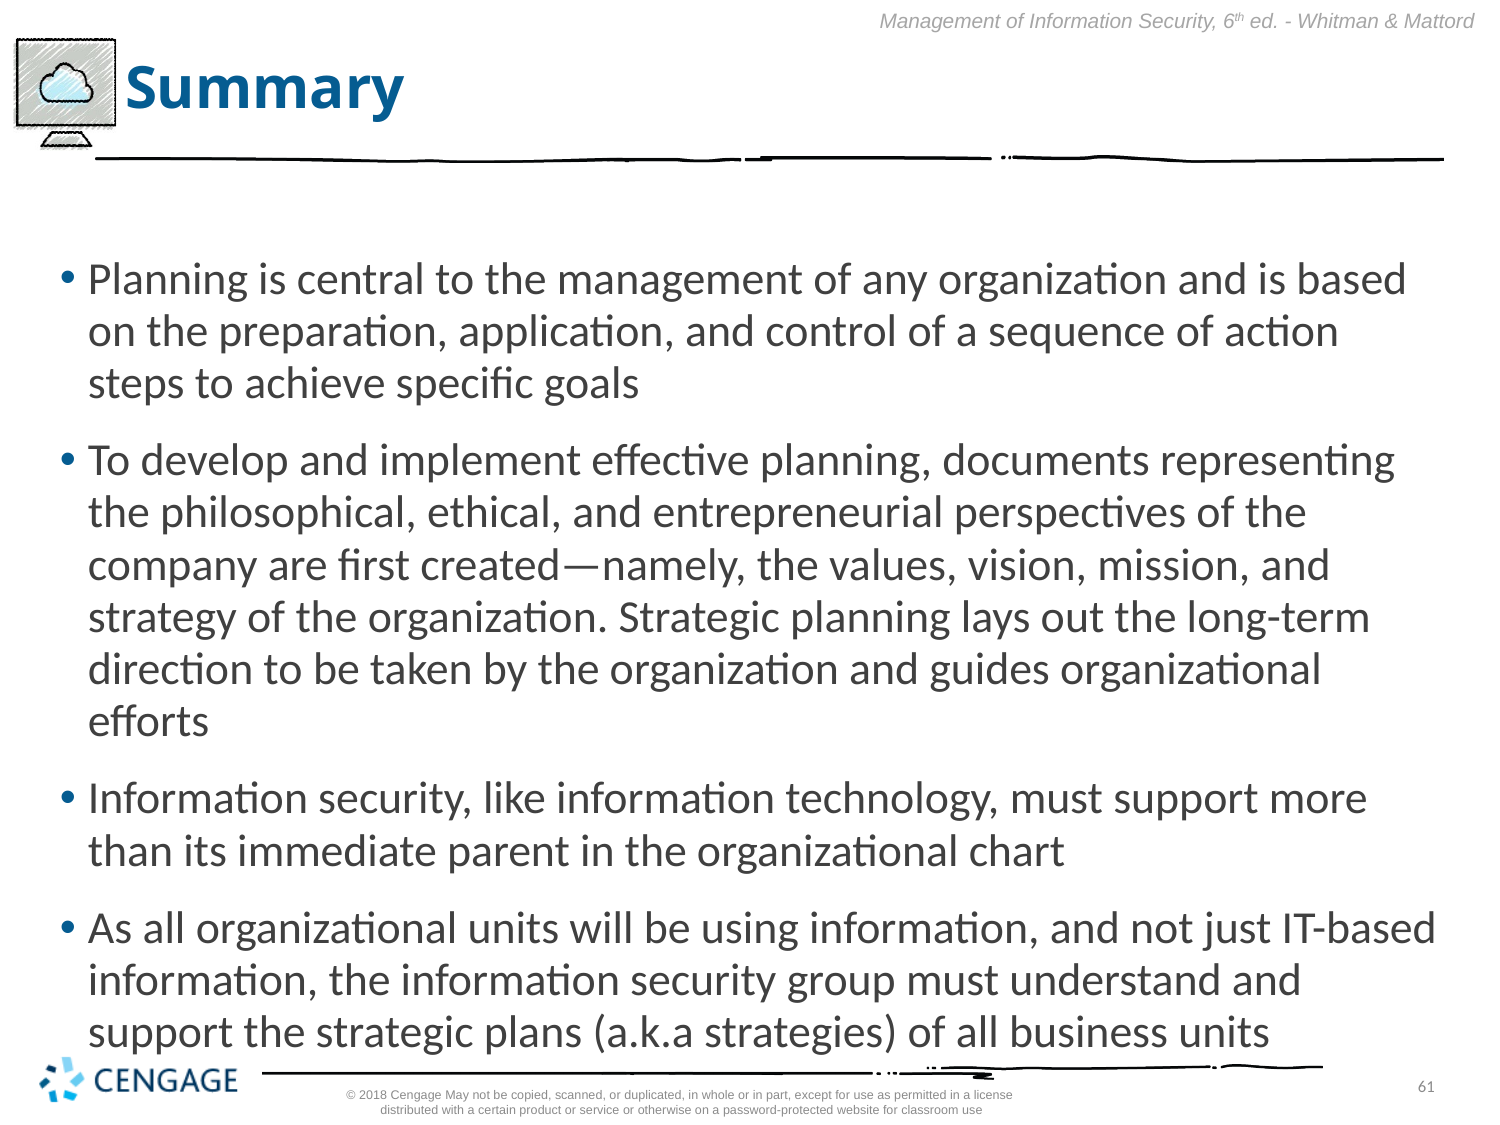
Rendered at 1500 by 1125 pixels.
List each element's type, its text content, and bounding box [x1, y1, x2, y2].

picture [13, 36, 117, 151]
picture [95, 155, 1444, 163]
title Summary [125, 60, 1442, 121]
list Planning is central to the management of any organization and is based on the preparation, application, and control of a sequence of action steps to achieve specific goals To develop and implement effective planning, documents representing the philosophical, ethical, and entrepreneurial perspectives of the company are first created—namely, the values, vision, mission, and strategy of the organization. Strategic planning lays out the long-term direction to be taken by the organization and guides organizational efforts Information security, like information technology, must support more than its immediate parent in the organizational chart As all organizational units will be using information, and not just IT-based information, the information security group must understand and support the strategic plans (a.k.a strategies) of all business units [59, 252, 1441, 1067]
picture [19, 1043, 250, 1115]
picture [262, 1067, 1323, 1080]
